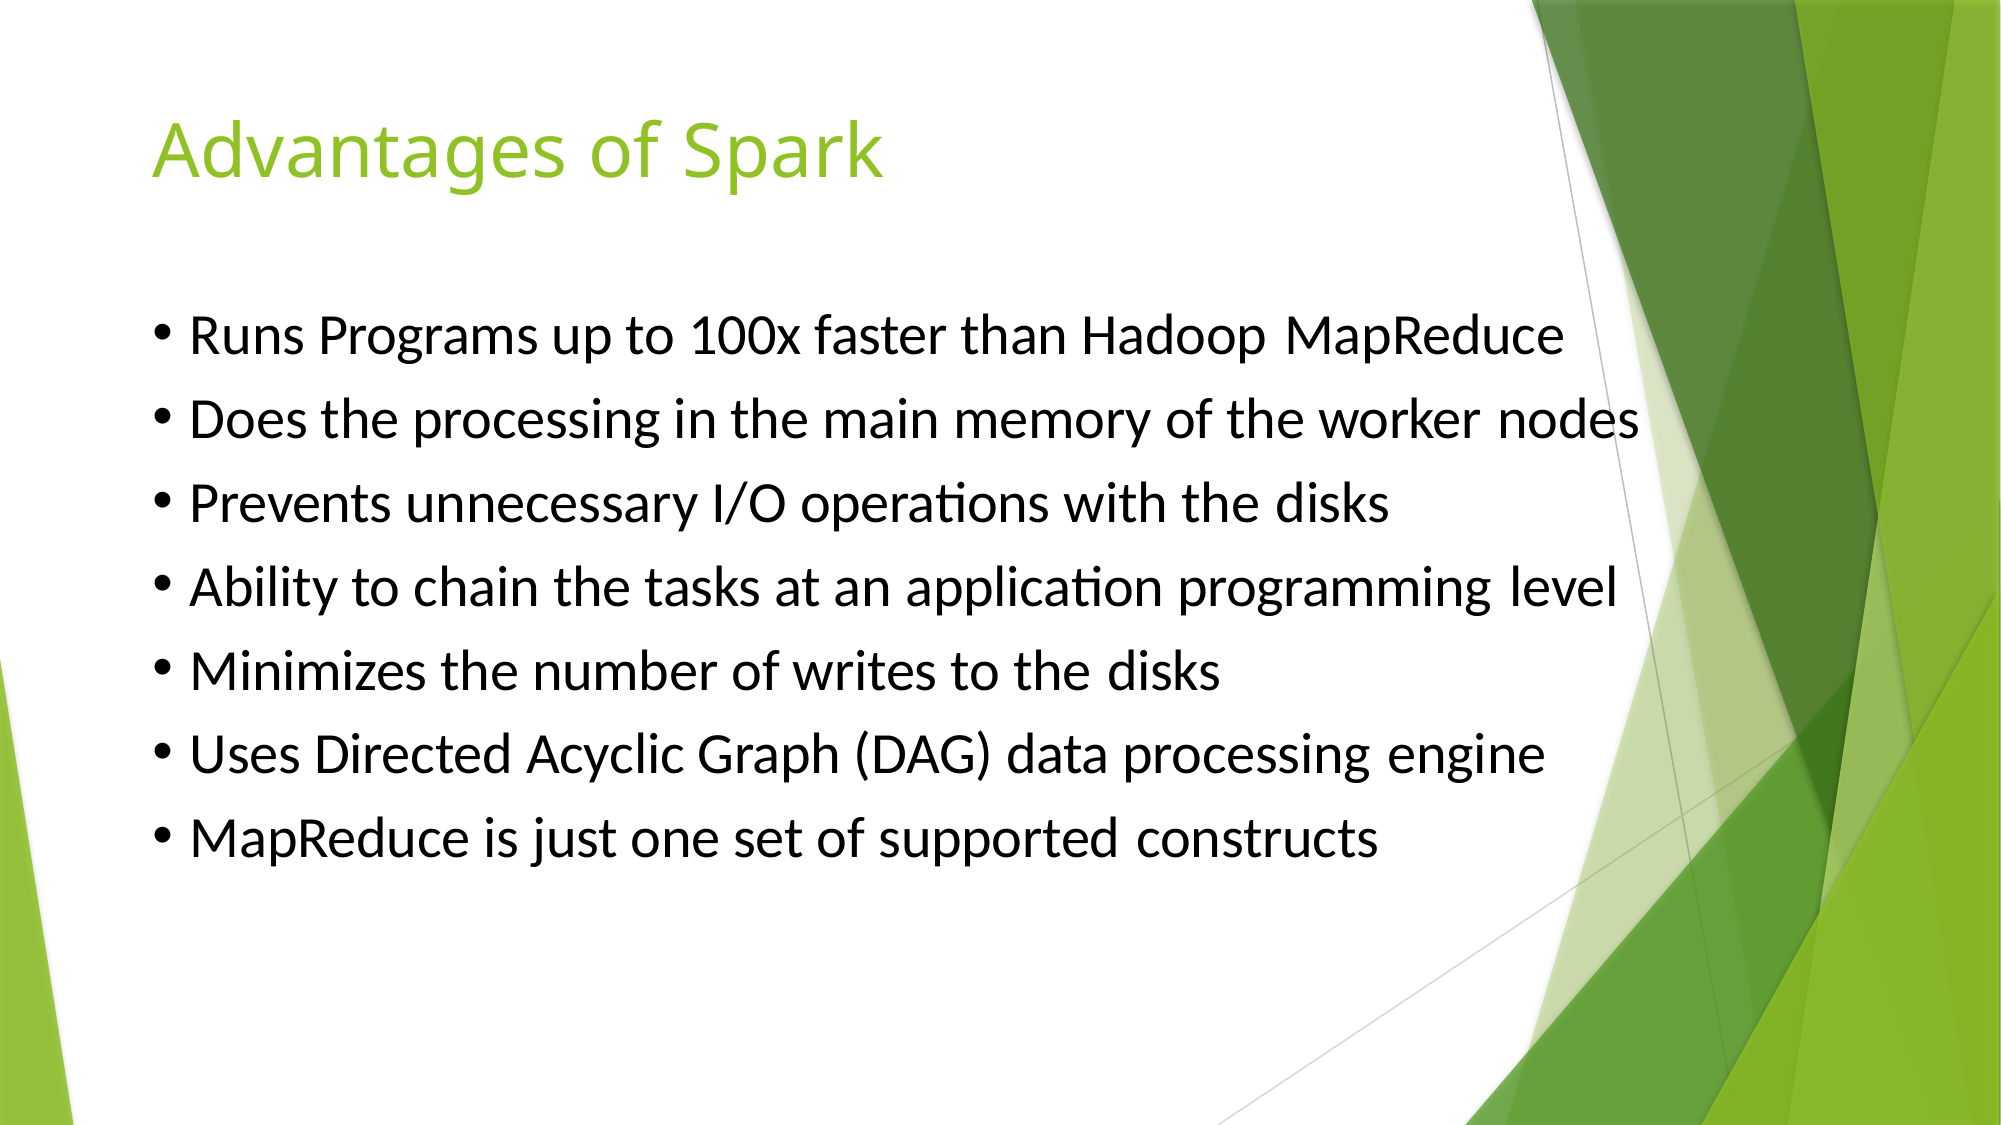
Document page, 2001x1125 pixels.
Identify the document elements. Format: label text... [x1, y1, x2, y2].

title Advantages of Spark [150, 100, 1205, 280]
text_box Runs Programs up to 100x faster than Hadoop MapReduce Does the processing in the main memory of the worker nodes Prevents unnecessary I/O operations with the disks Ability to chain the tasks at an application programming level Minimizes the number of writes to the disks Uses Directed Acyclic Graph (DAG) data processing engine MapReduce is just one set of supported constructs [150, 280, 1653, 870]
